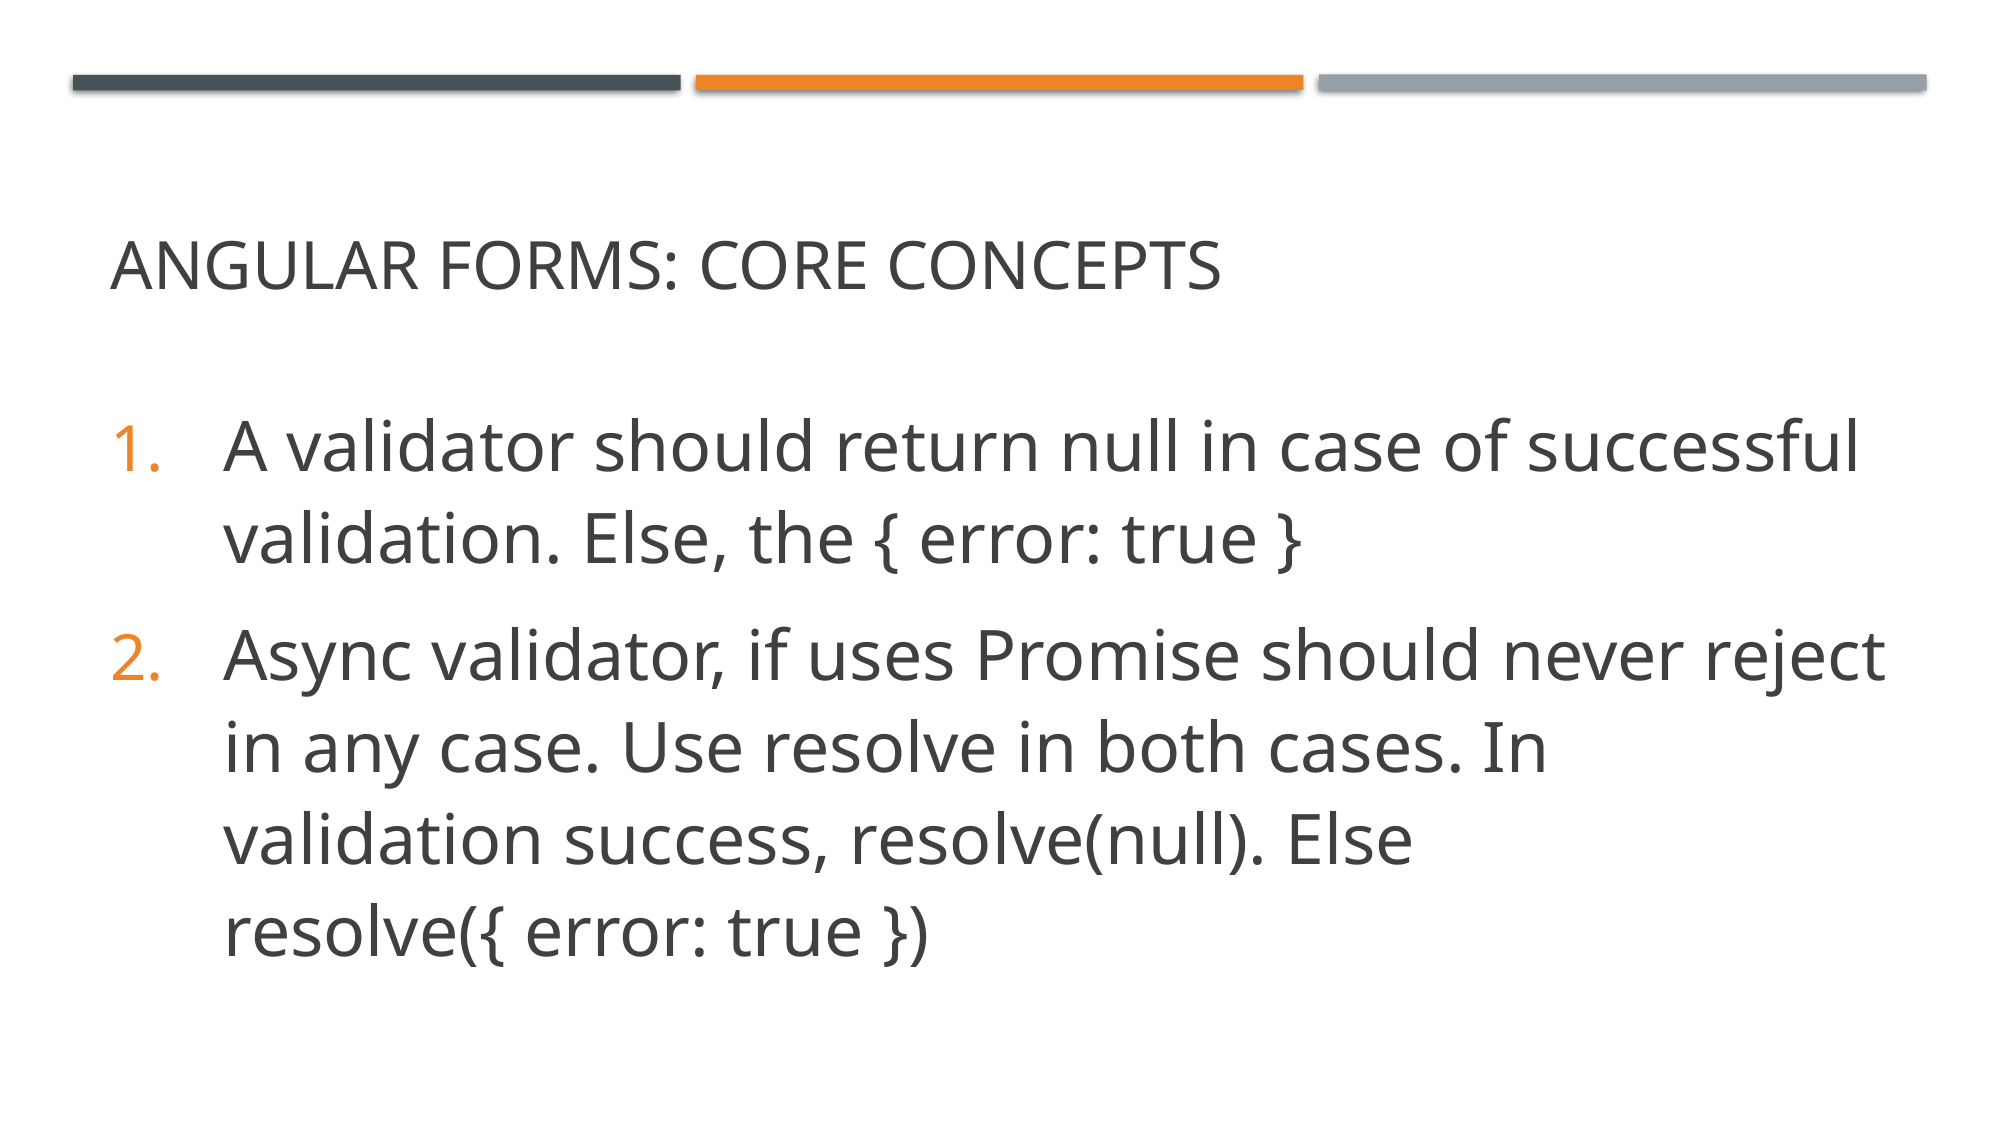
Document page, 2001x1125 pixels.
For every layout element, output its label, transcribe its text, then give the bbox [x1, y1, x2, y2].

title Angular Forms: Core Concepts [95, 115, 1905, 311]
list A validator should return null in case of successful validation. Else, the { error: true } Async validator, if uses Promise should never reject in any case. Use resolve in both cases. In validation success, resolve(null). Else resolve({ error: true }) [95, 383, 1905, 981]
